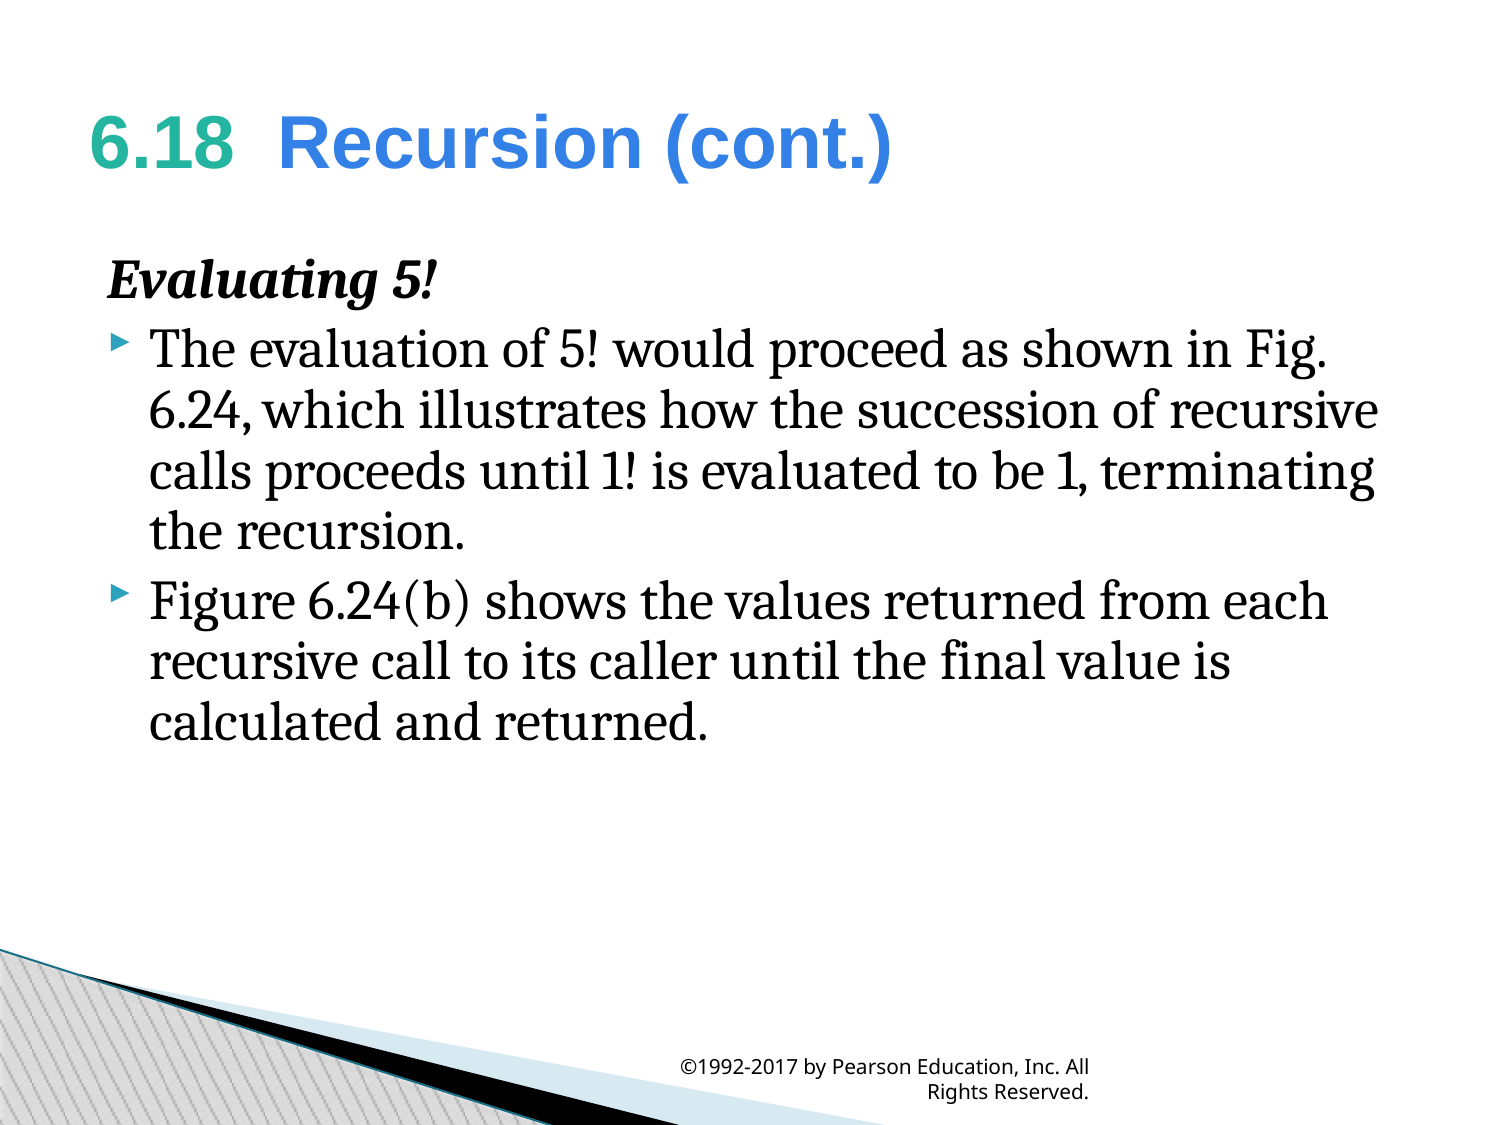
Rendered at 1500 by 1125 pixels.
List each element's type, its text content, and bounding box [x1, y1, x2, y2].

text_box ©1992-2017 by Pearson Education, Inc. All Rights Reserved. [649, 1051, 1105, 1112]
text_box 6.18 Recursion (cont.) [75, 45, 1425, 233]
text_box Evaluating 5! The evaluation of 5! would proceed as shown in Fig. 6.24, which illustrates how the succession of recursive calls proceeds until 1! is evaluated to be 1, terminating the recursion. Figure 6.24(b) shows the values returned from each recursive call to its caller until the final value is calculated and returned. [75, 242, 1425, 986]
